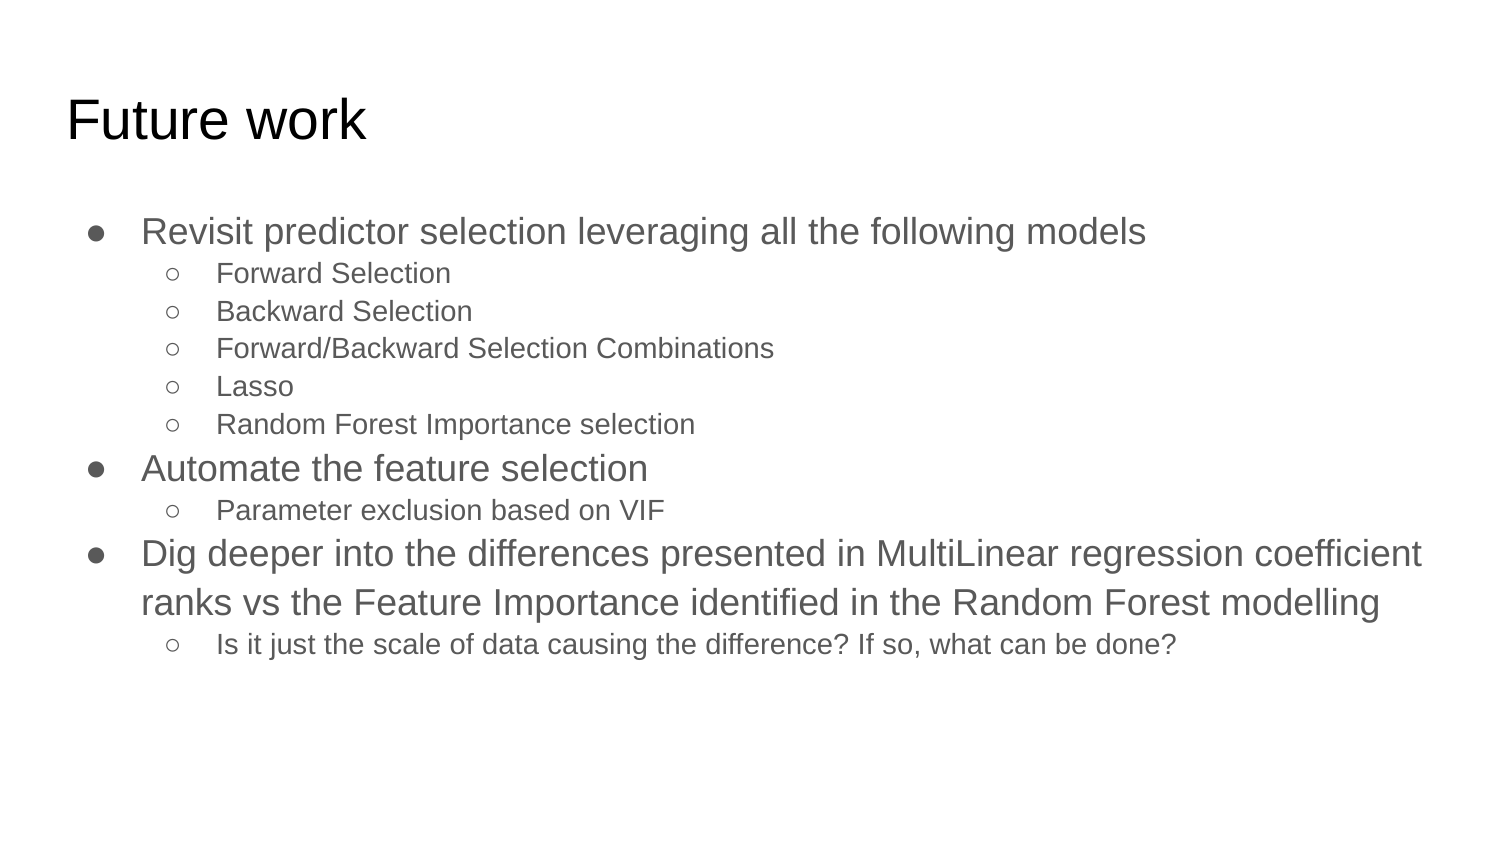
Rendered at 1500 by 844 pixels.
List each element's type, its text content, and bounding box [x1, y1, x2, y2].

title Future work [51, 72, 1449, 167]
list Revisit predictor selection leveraging all the following models Forward Selection Backward Selection Forward/Backward Selection Combinations Lasso Random Forest Importance selection Automate the feature selection Parameter exclusion based on VIF Dig deeper into the differences presented in MultiLinear regression coefficient ranks vs the Feature Importance identified in the Random Forest modelling Is it just the scale of data causing the difference? If so, what can be done? [51, 189, 1449, 750]
